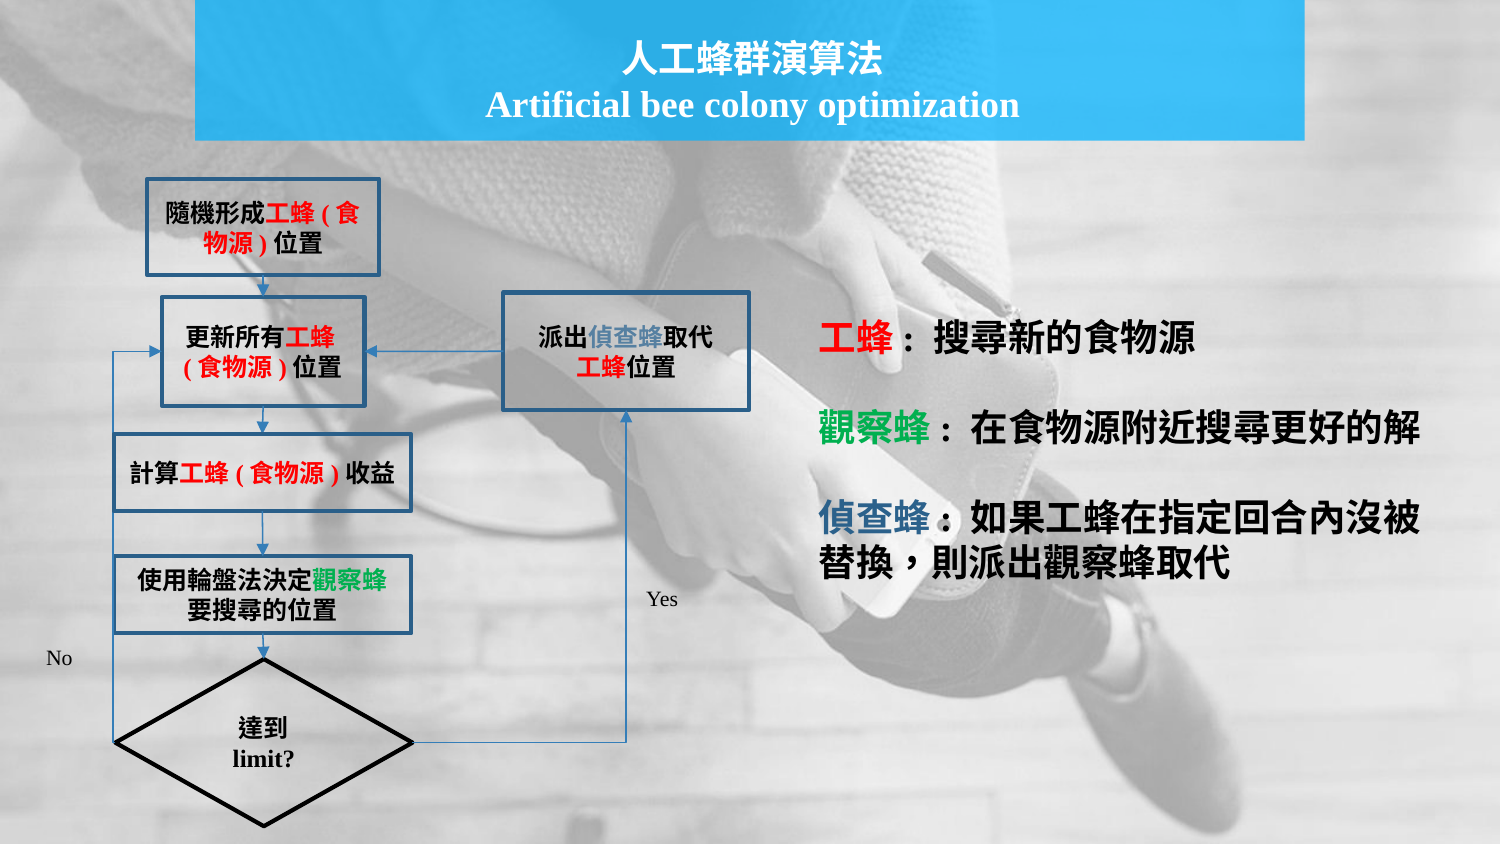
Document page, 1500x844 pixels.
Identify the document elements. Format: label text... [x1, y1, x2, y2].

title 人工蜂群演算法 Artificial bee colony optimization [198, 20, 1308, 103]
text_box 工蜂: 搜尋新的食物源 觀察蜂: 在食物源附近搜尋更好的解 偵查蜂: 如果工蜂在指定回合內沒被替換，則派出觀察蜂取代 [803, 306, 1440, 592]
text_box [0, 0, 1500, 844]
picture [195, 0, 1305, 141]
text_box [30, 178, 750, 827]
